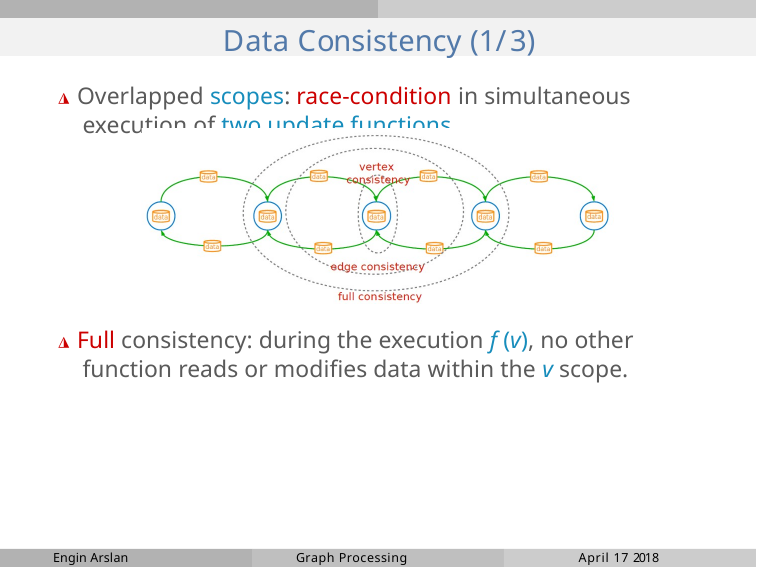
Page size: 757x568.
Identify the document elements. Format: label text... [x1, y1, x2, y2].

text_box [141, 128, 614, 304]
text_box [0, 17, 756, 56]
text_box [503, 548, 756, 567]
slide_number Graph Processing [294, 549, 462, 567]
text_box April 17 2018 [576, 549, 675, 565]
footer Engin Arslan [51, 549, 201, 567]
text_box ◮ Overlapped scopes: race-condition in simultaneous execution of two update functions. [56, 78, 722, 138]
text_box [252, 548, 503, 567]
text_box [0, 548, 252, 567]
title Data Consistency (1/3) [6, 22, 750, 57]
text_box ◮ Full consistency: during the execution f (v), no other function reads or modifies data within the v scope. [56, 322, 722, 382]
